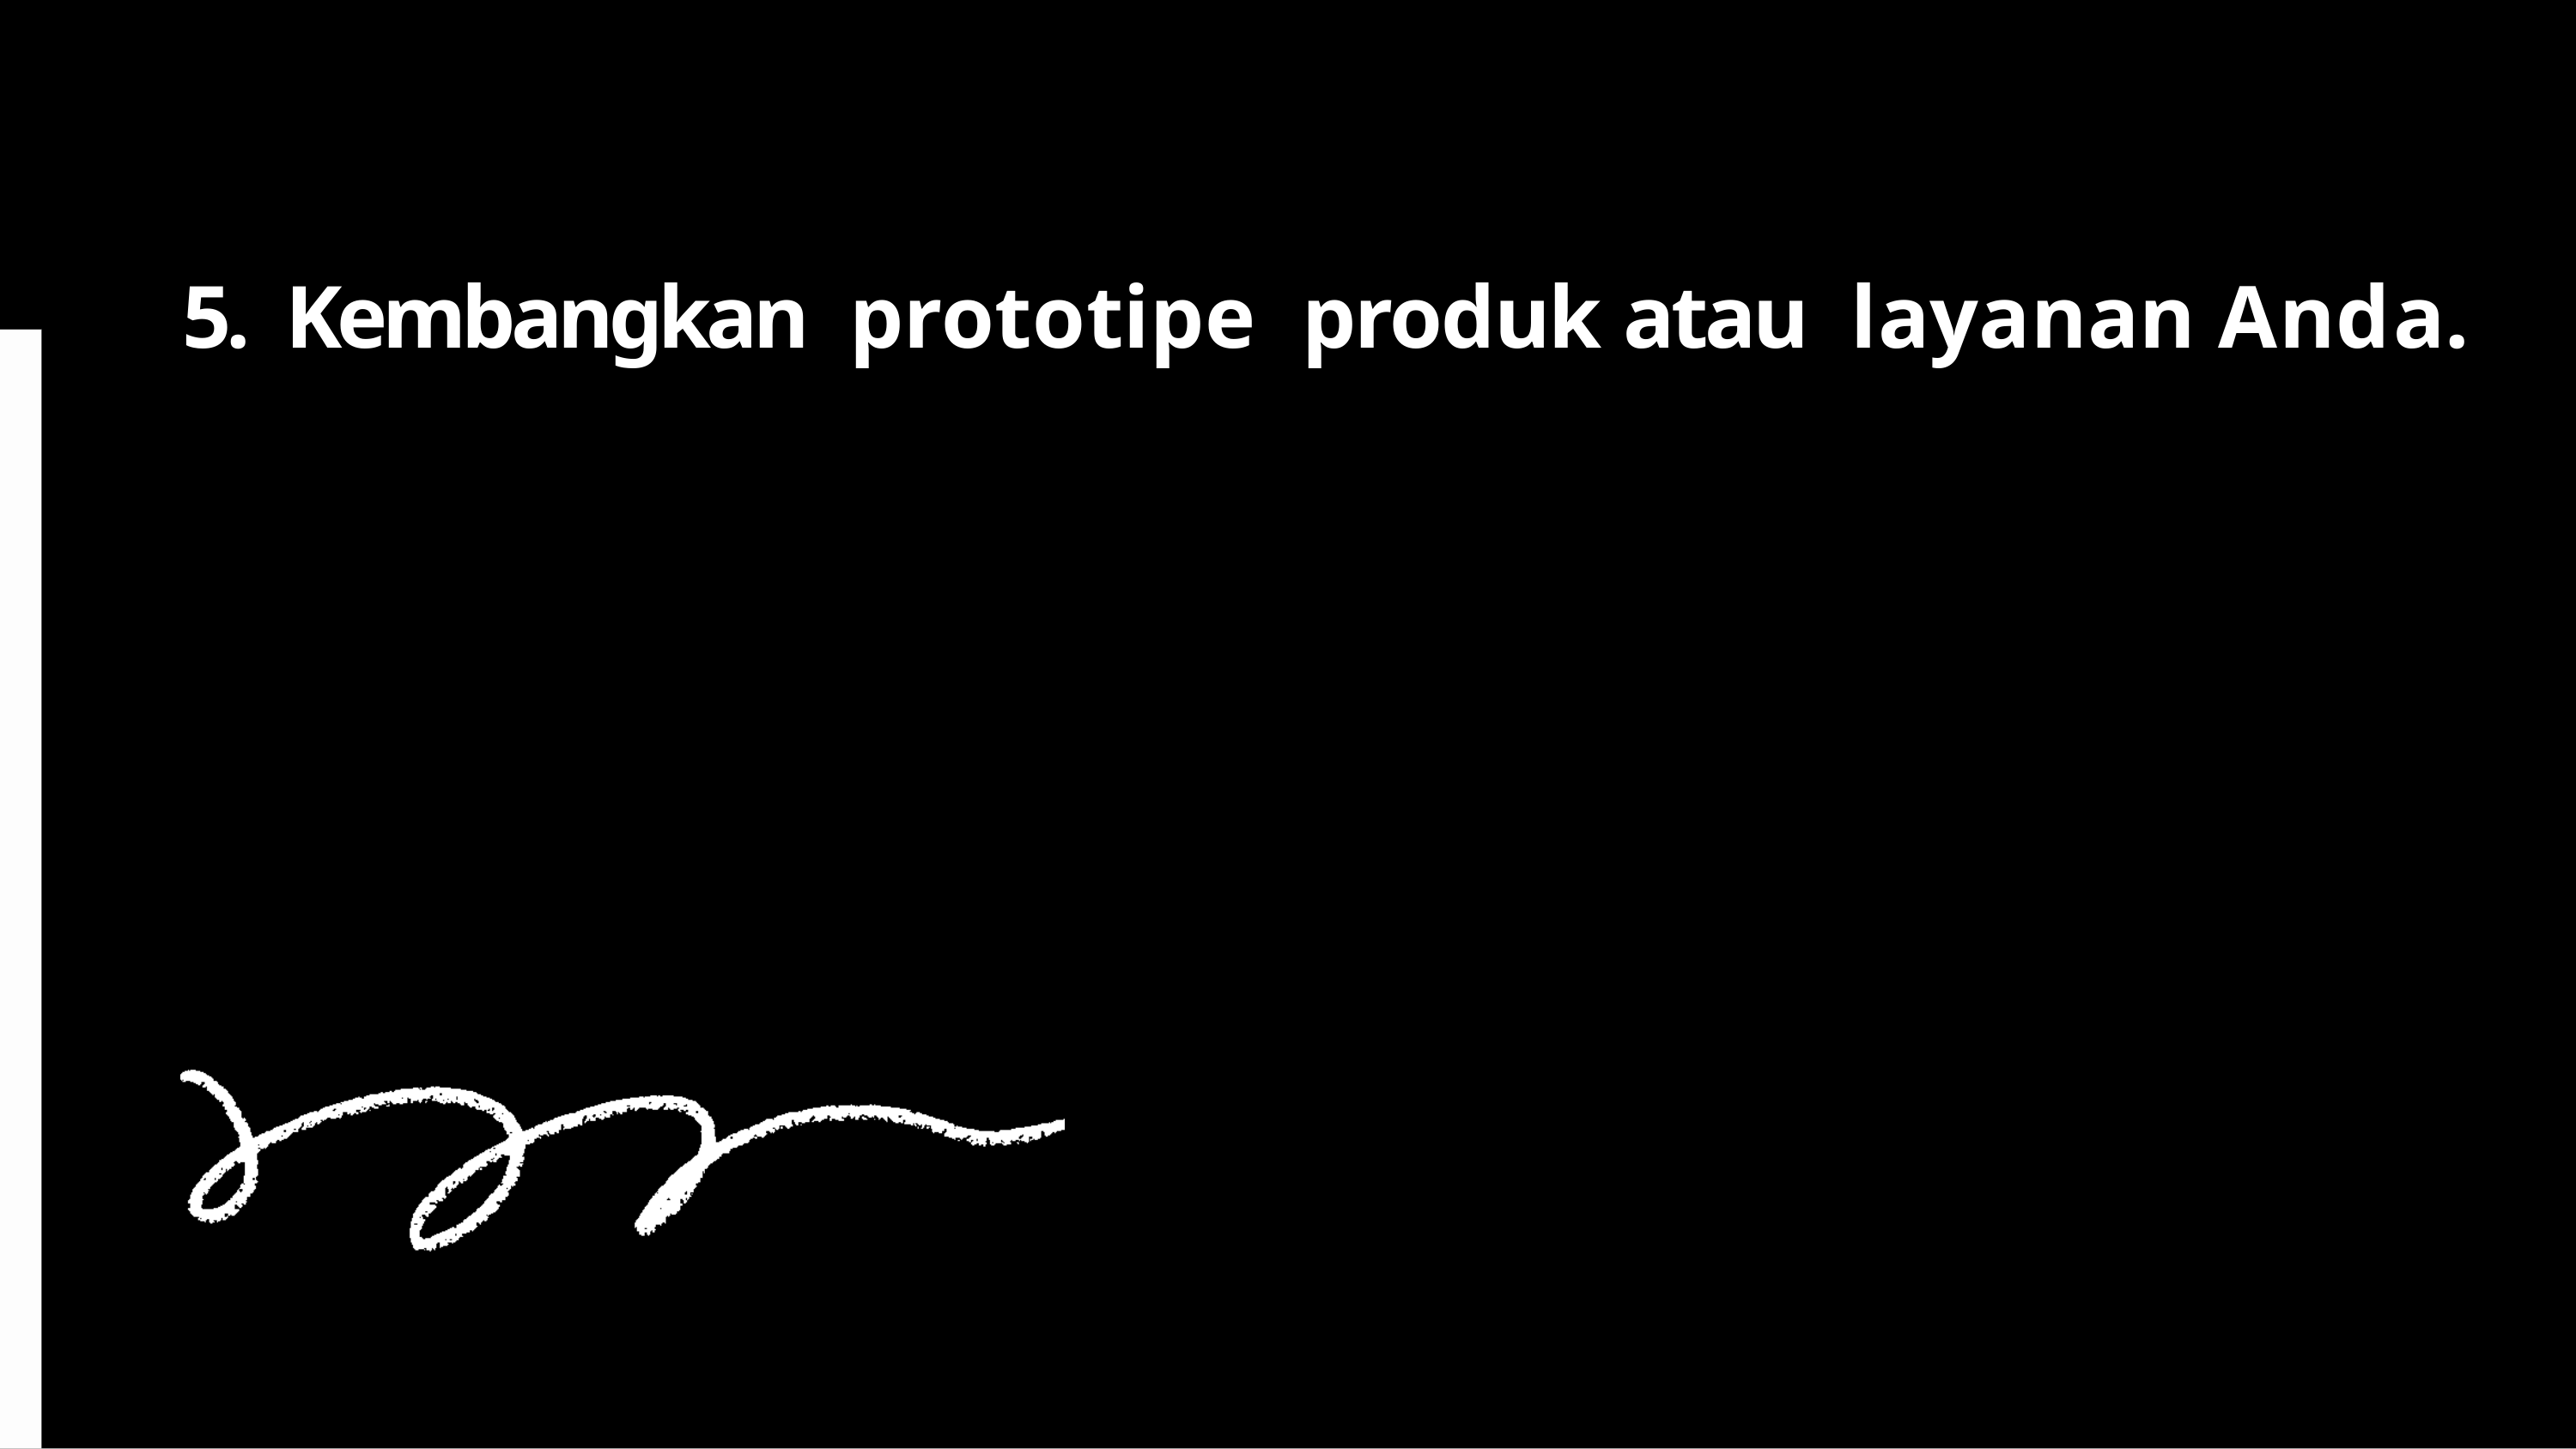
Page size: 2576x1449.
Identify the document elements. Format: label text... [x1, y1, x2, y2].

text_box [0, 0, 42, 1449]
text_box 5. Kembangkan prototipe produk atau layanan Anda. [180, 138, 2524, 366]
picture [179, 1069, 1065, 1252]
